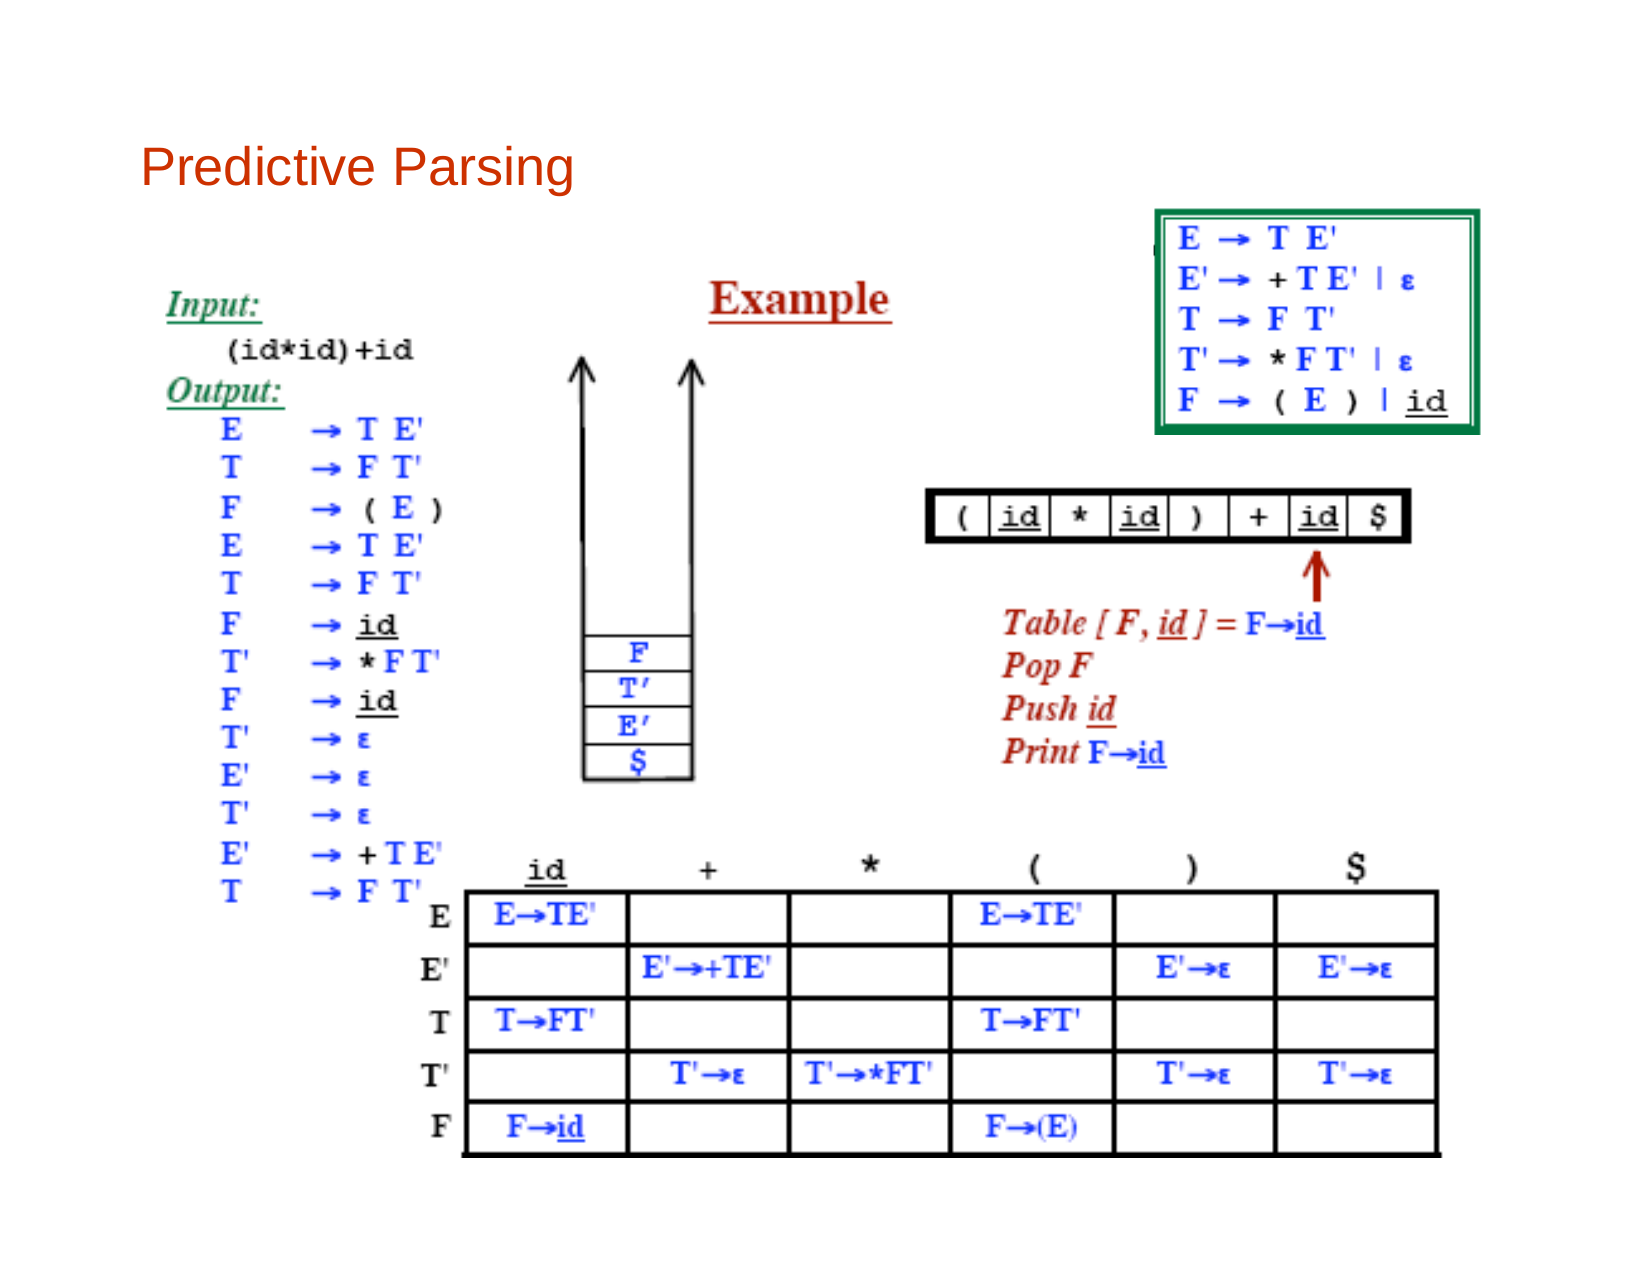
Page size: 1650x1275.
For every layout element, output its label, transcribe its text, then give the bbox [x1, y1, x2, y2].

title Predictive Parsing [137, 128, 579, 344]
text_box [164, 202, 1483, 1158]
